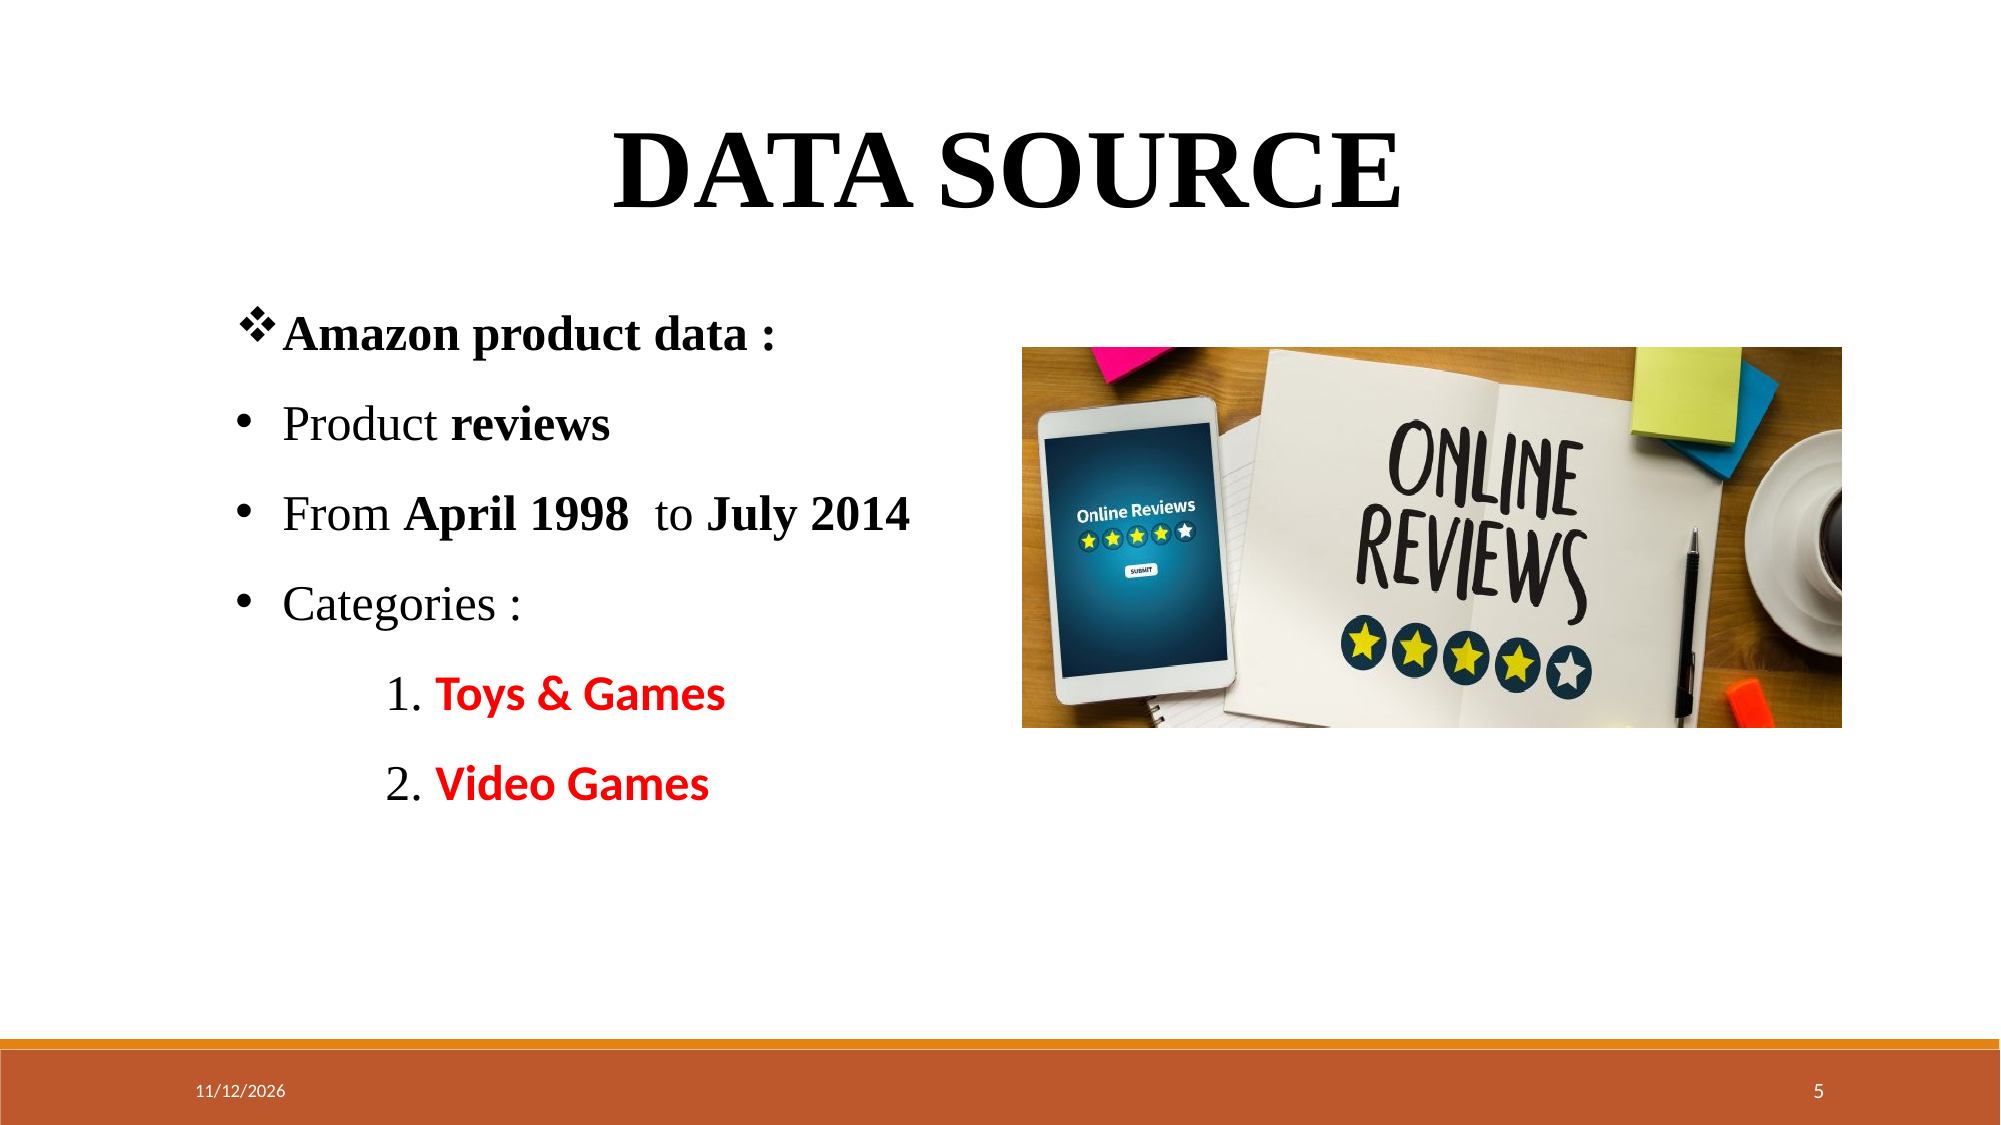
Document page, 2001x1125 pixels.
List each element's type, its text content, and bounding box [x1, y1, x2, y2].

picture [1022, 346, 1842, 729]
text_box DATA SOURCE [523, 87, 1523, 237]
slide_number 5 [1624, 1059, 1840, 1120]
text_box Amazon product data : Product reviews From April 1998 to July 2014 Categories : 1. Toys & Games 2. Video Games [220, 262, 1260, 908]
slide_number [180, 1059, 586, 1120]
